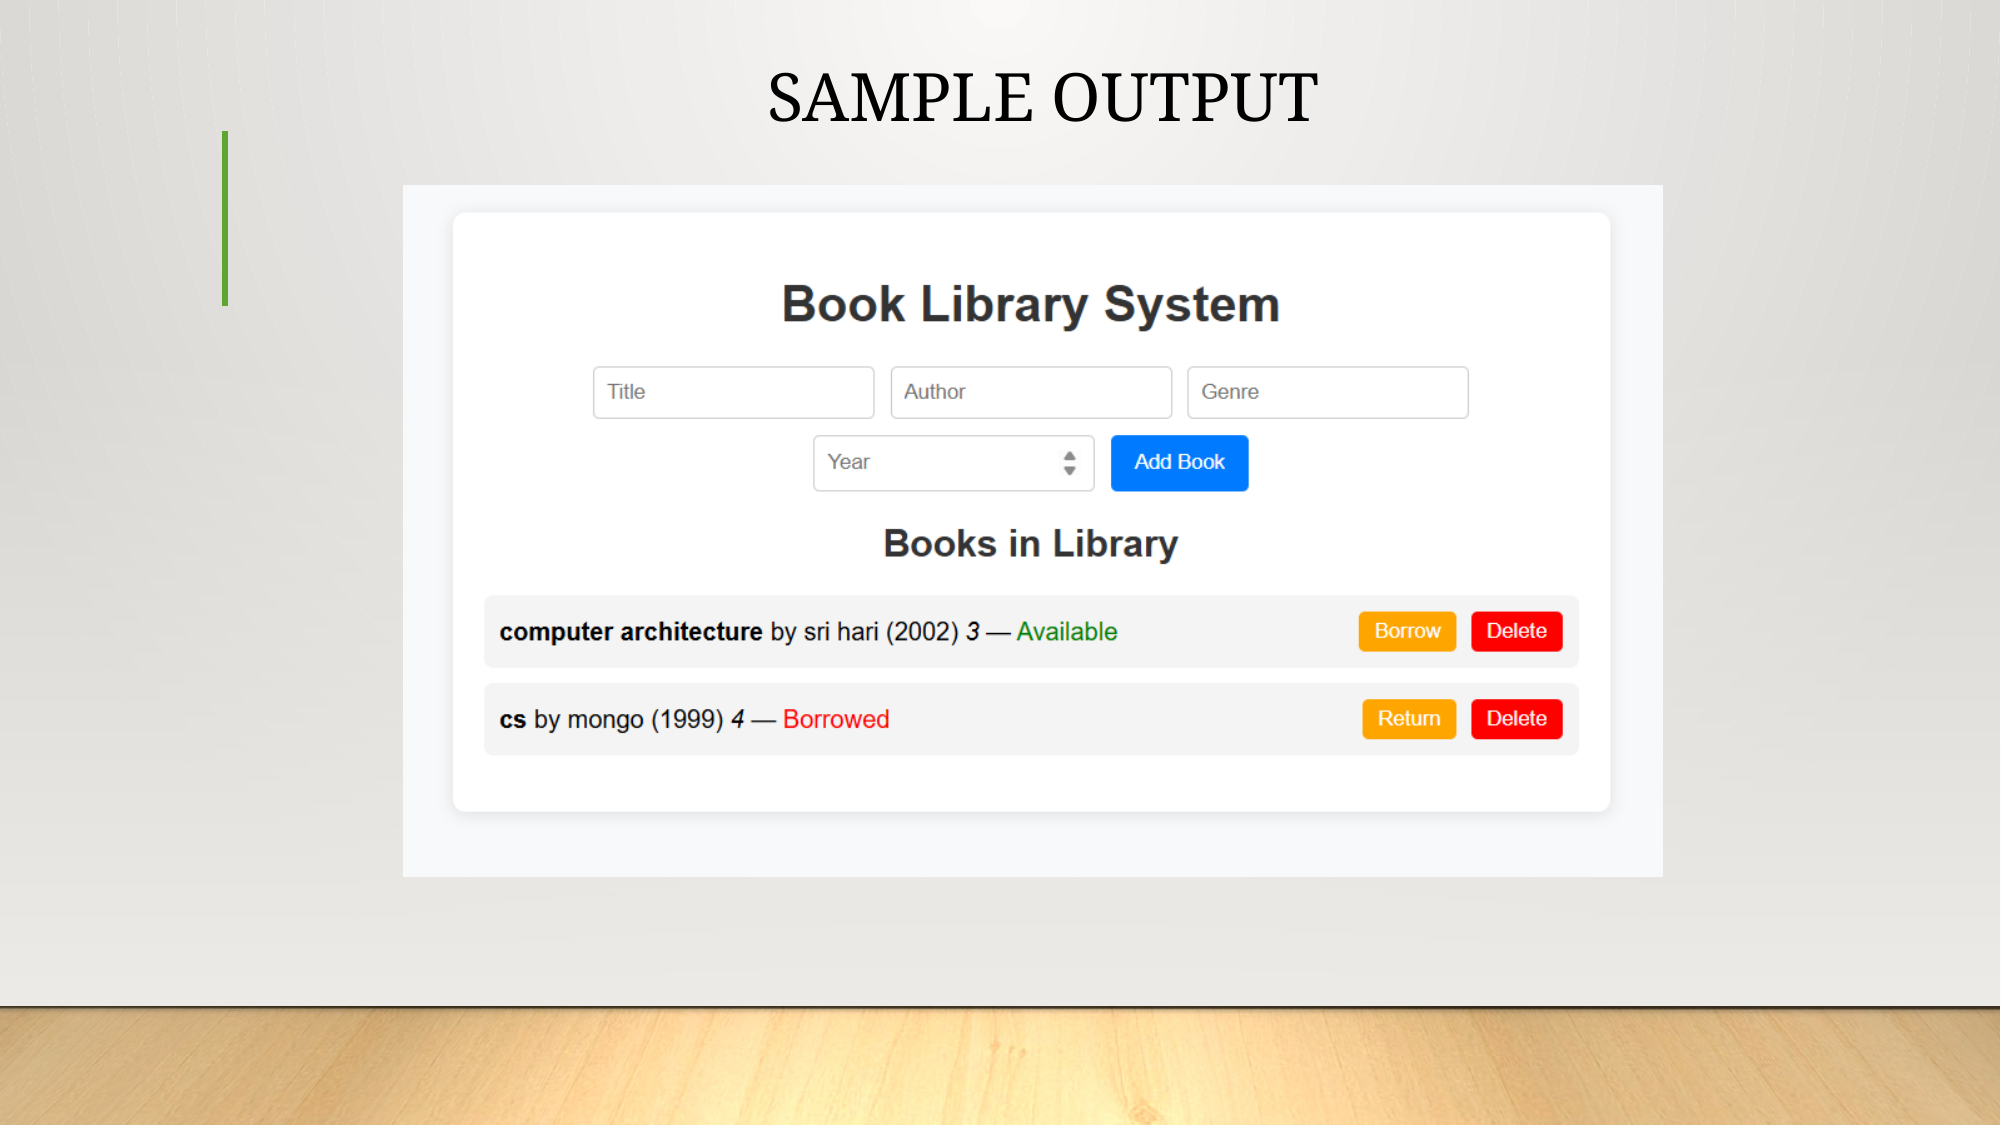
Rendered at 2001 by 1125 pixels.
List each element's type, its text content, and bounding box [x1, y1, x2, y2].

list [402, 185, 1663, 878]
picture [0, 1006, 2000, 1125]
title SAMPLE OUTPUT [251, 17, 1814, 144]
